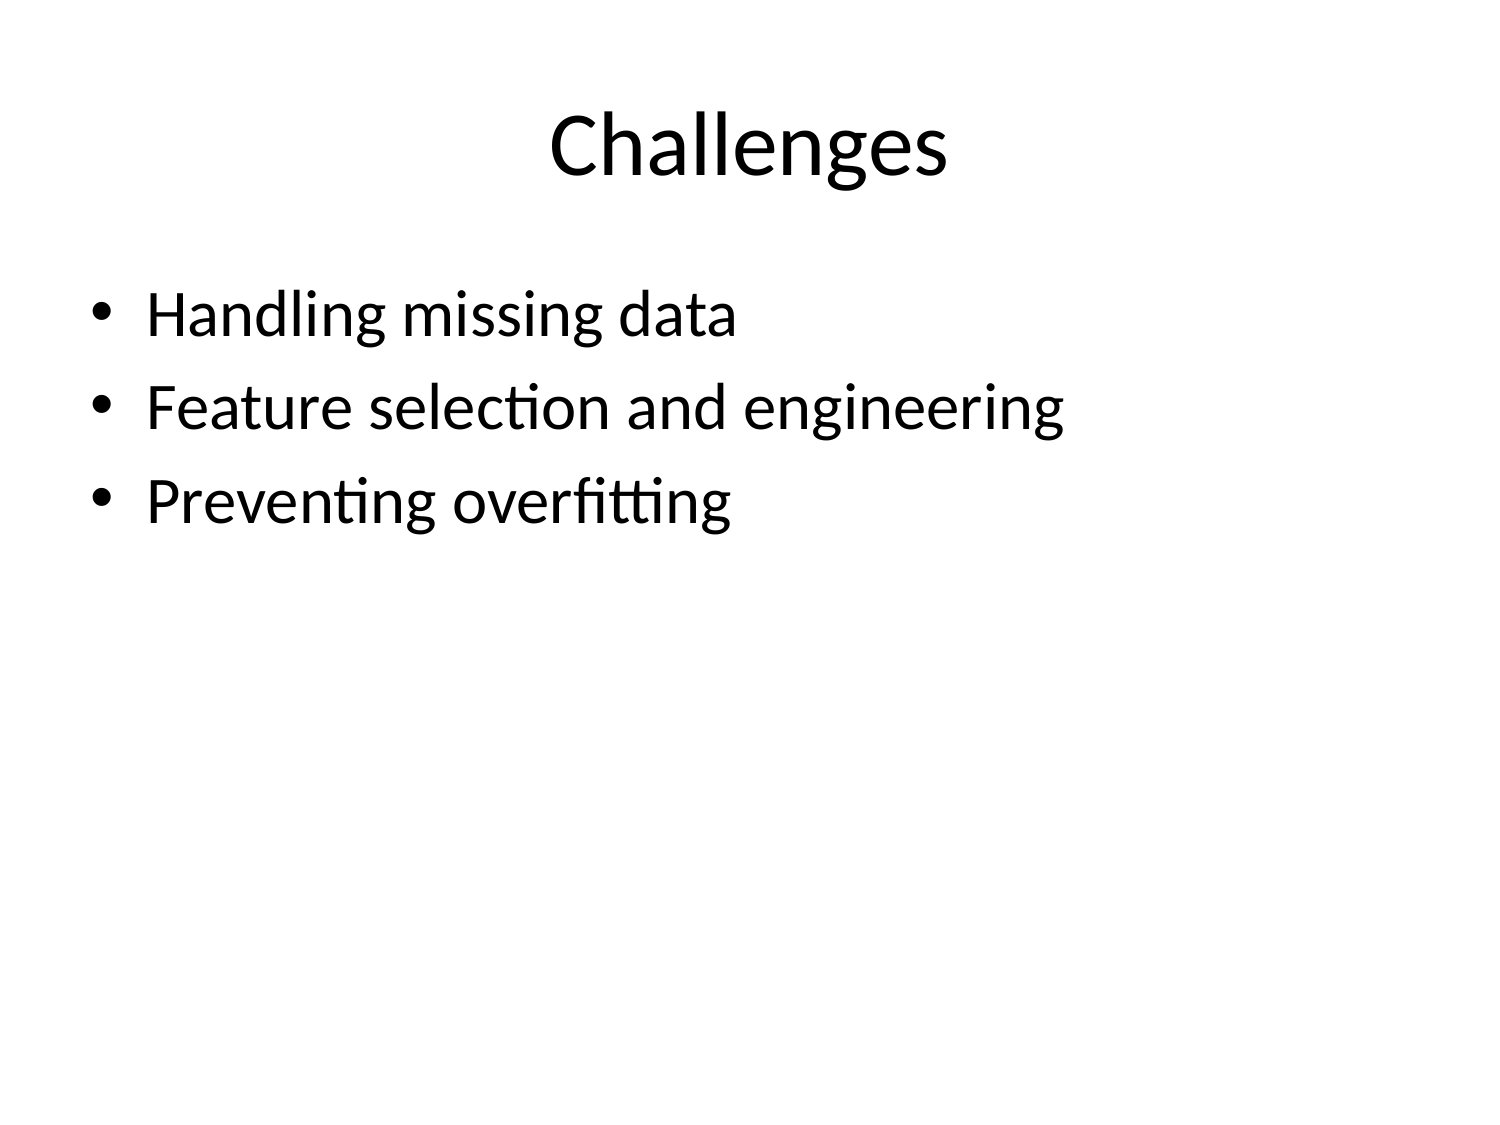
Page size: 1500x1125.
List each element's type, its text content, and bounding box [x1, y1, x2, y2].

list Handling missing data Feature selection and engineering Preventing overfitting [75, 262, 1425, 1005]
title Challenges [75, 45, 1425, 233]
